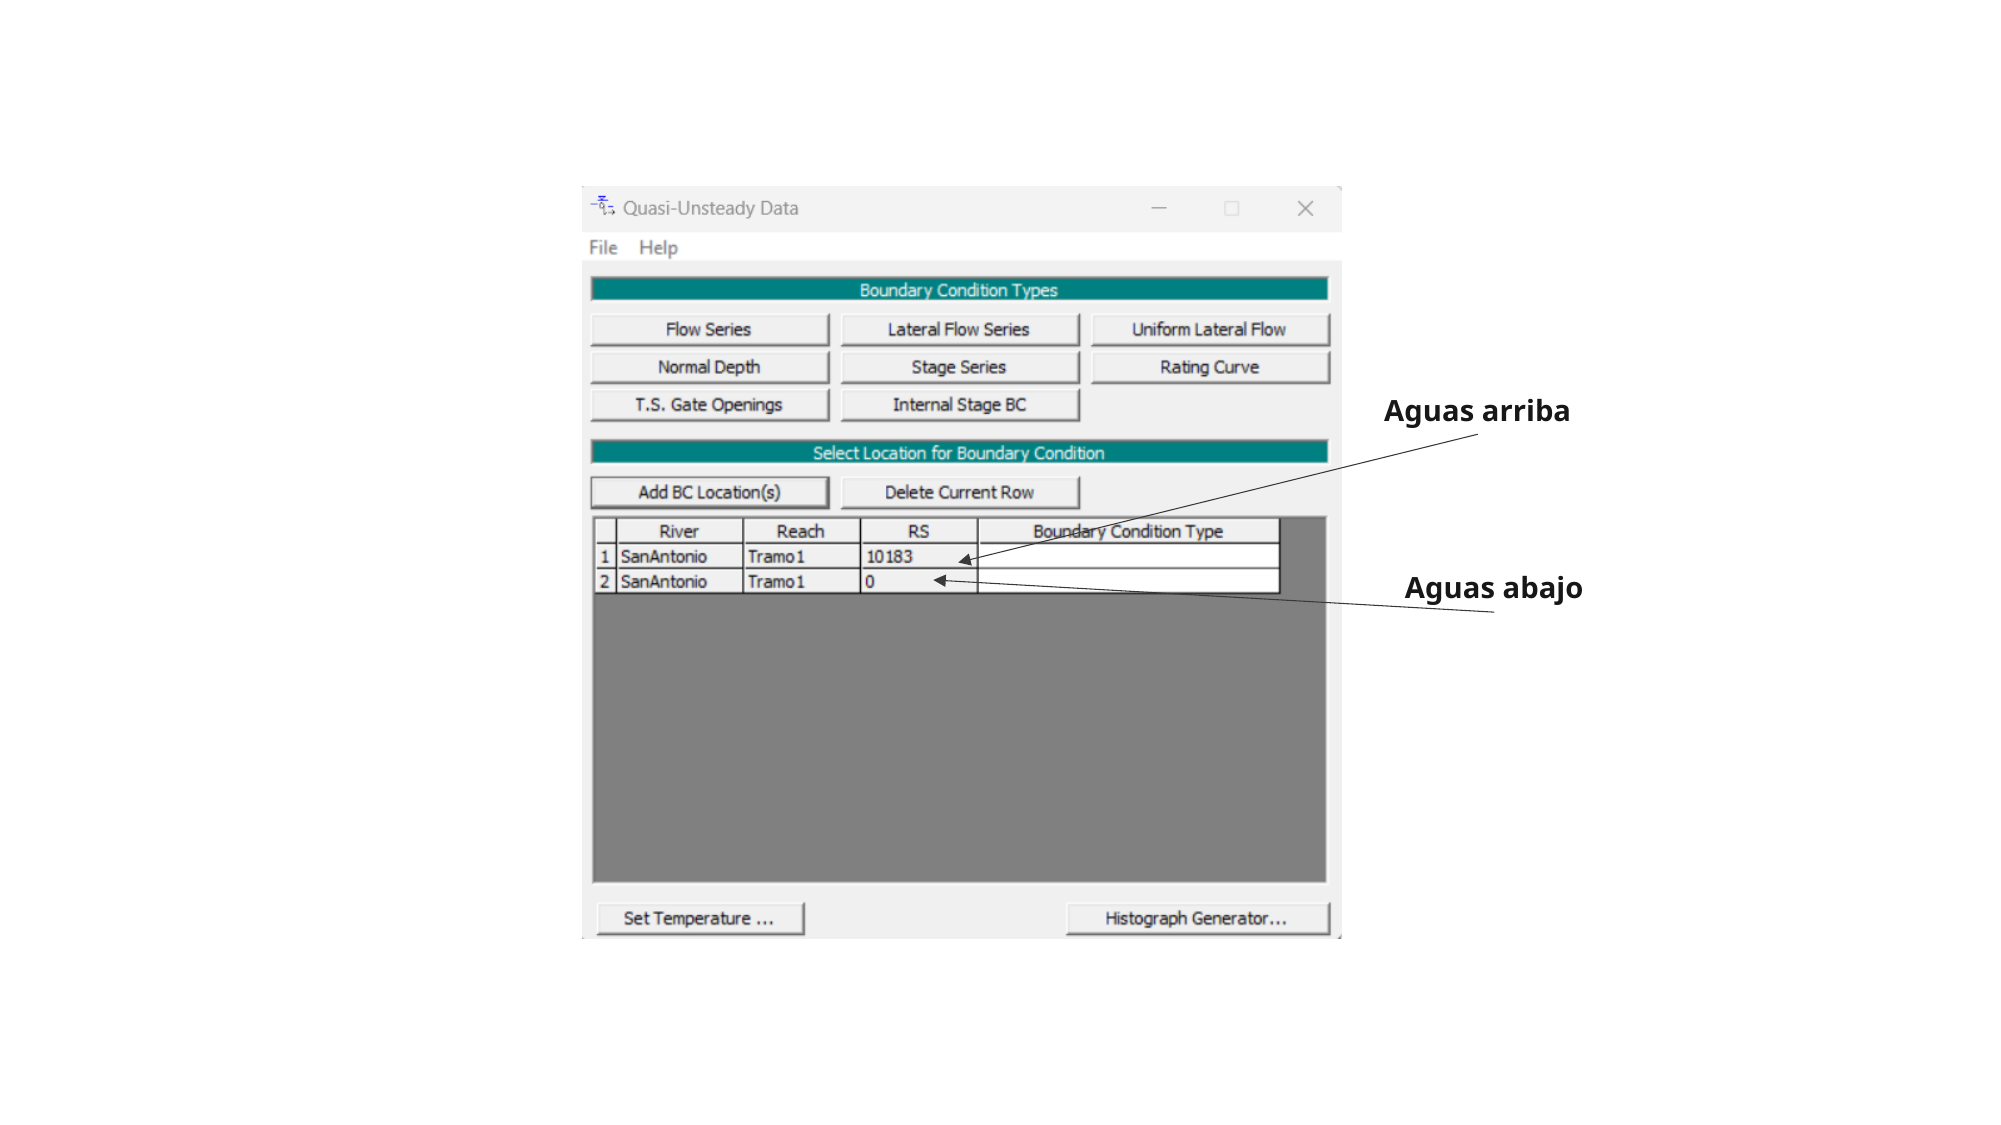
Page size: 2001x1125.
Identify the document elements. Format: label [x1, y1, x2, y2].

text_box [582, 186, 1632, 939]
